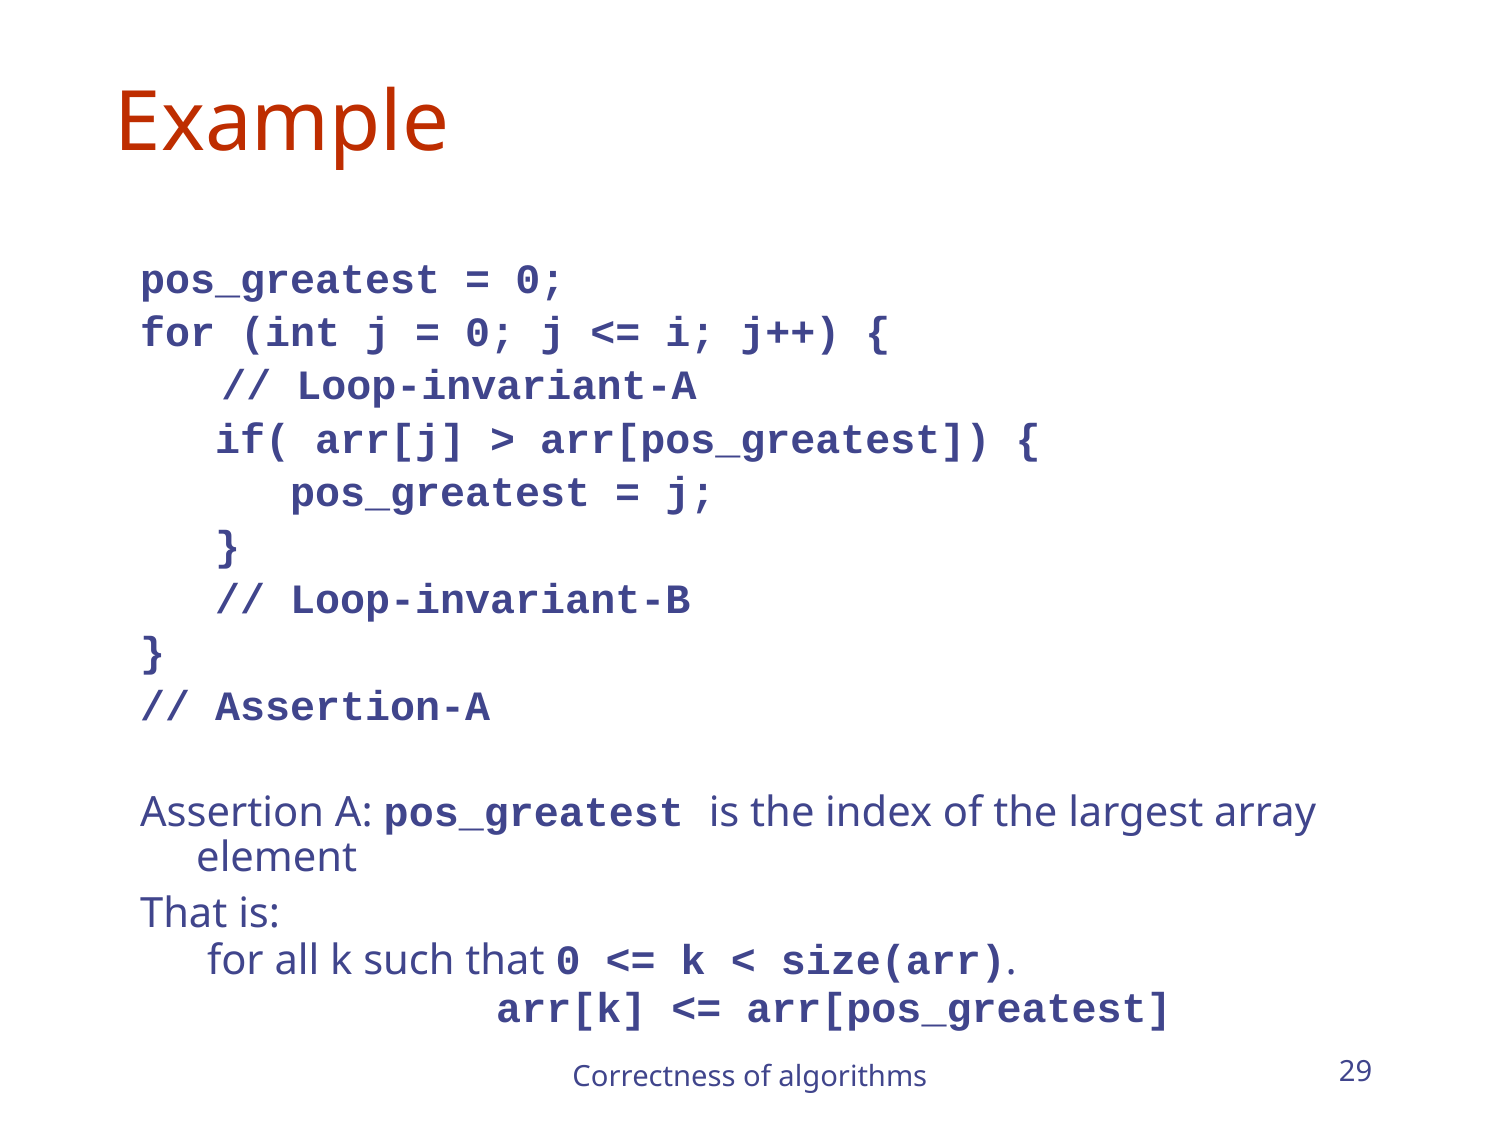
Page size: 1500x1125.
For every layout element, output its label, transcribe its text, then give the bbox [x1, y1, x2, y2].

footer Correctness of algorithms [512, 1063, 988, 1101]
list pos_greatest = 0; for (int j = 0; j <= i; j++) { // Loop-invariant-A if( arr[j] > arr[pos_greatest]) { pos_greatest = j; } // Loop-invariant-B } // Assertion-A Assertion A: pos_greatest is the index of the largest array element That is: for all k such that 0 <= k < size(arr). arr[k] <= arr[pos_greatest] [124, 249, 1463, 1063]
slide_number 29 [1074, 1063, 1388, 1101]
title Example [99, 49, 1376, 176]
